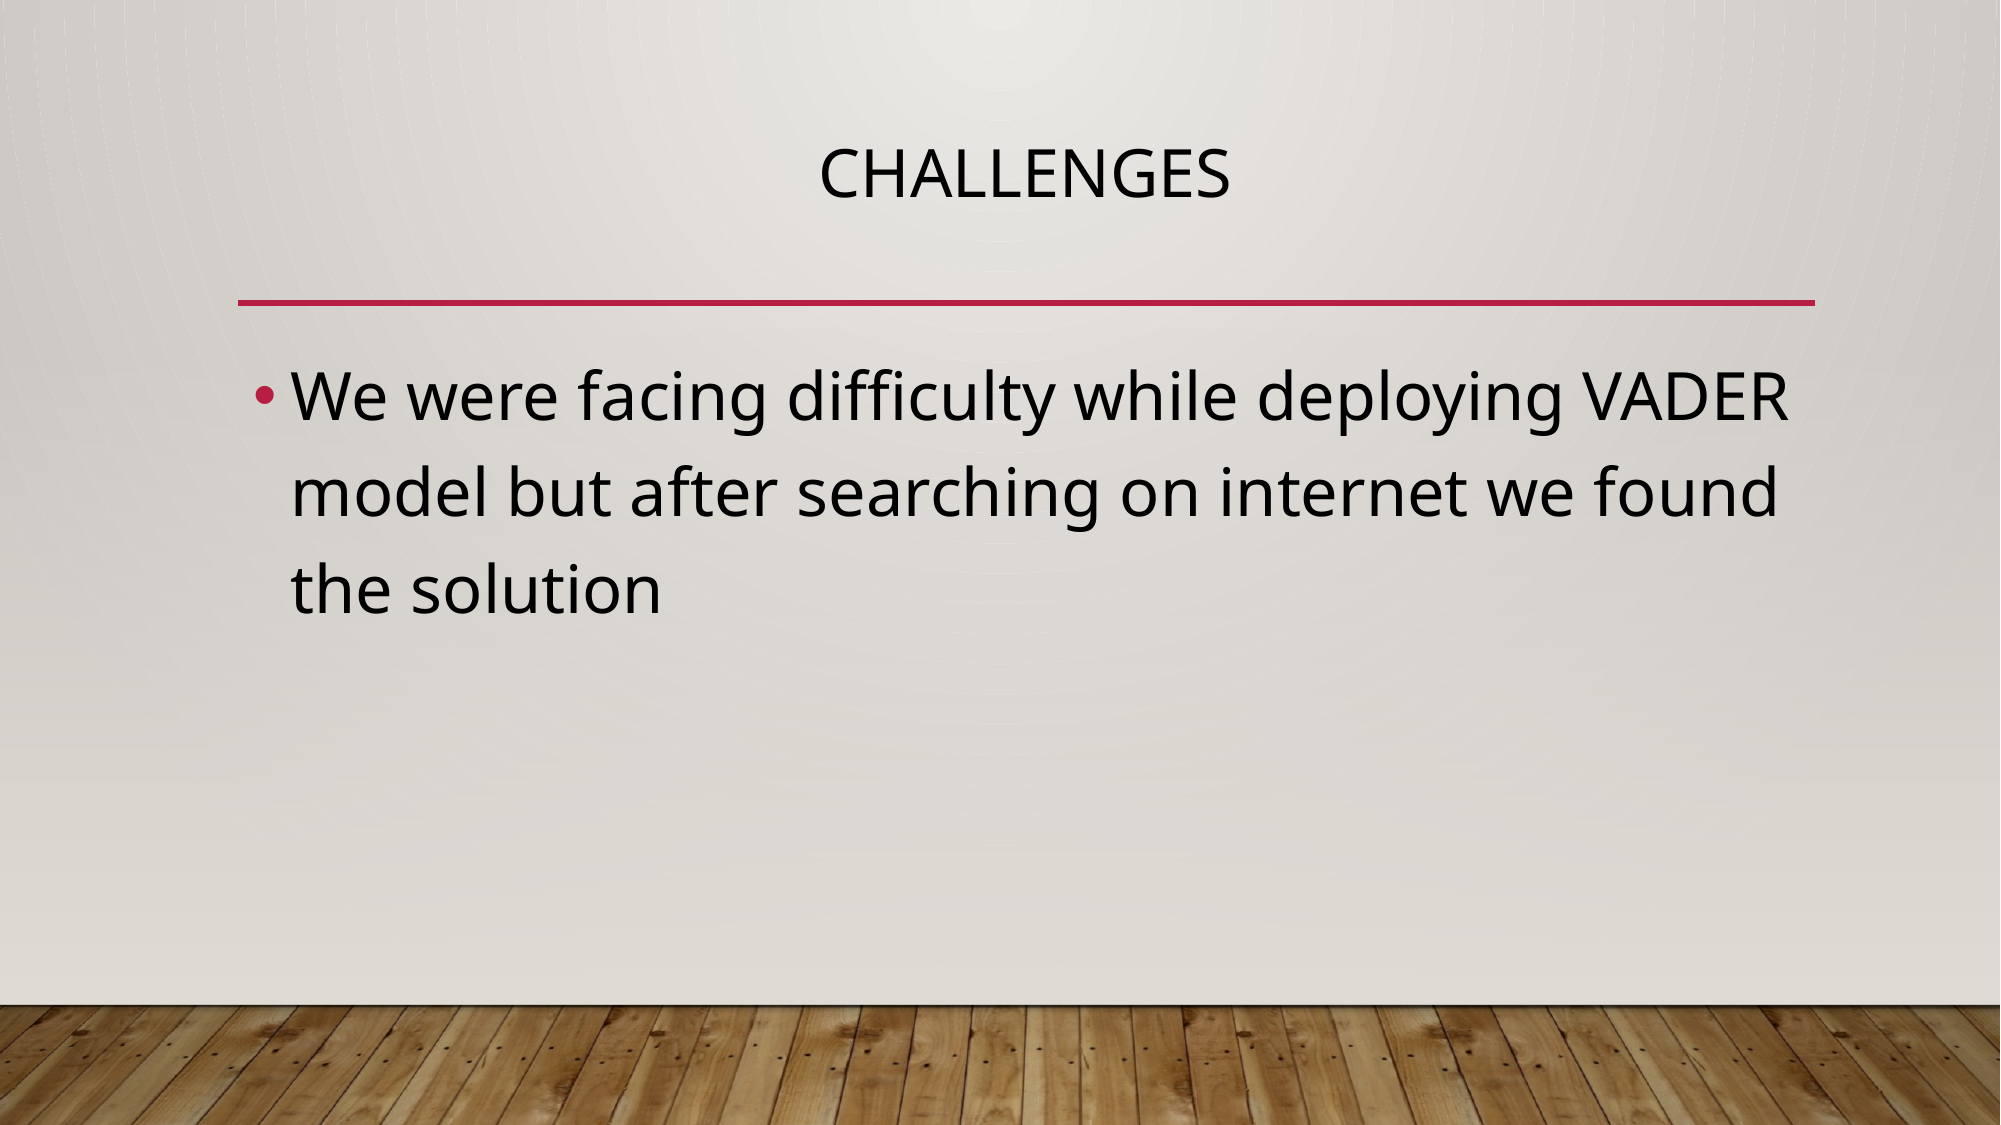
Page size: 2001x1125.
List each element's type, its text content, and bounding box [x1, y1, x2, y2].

picture [0, 1005, 2000, 1125]
title Challenges [238, 131, 1814, 305]
list We were facing difficulty while deploying VADER model but after searching on internet we found the solution [238, 330, 1814, 897]
